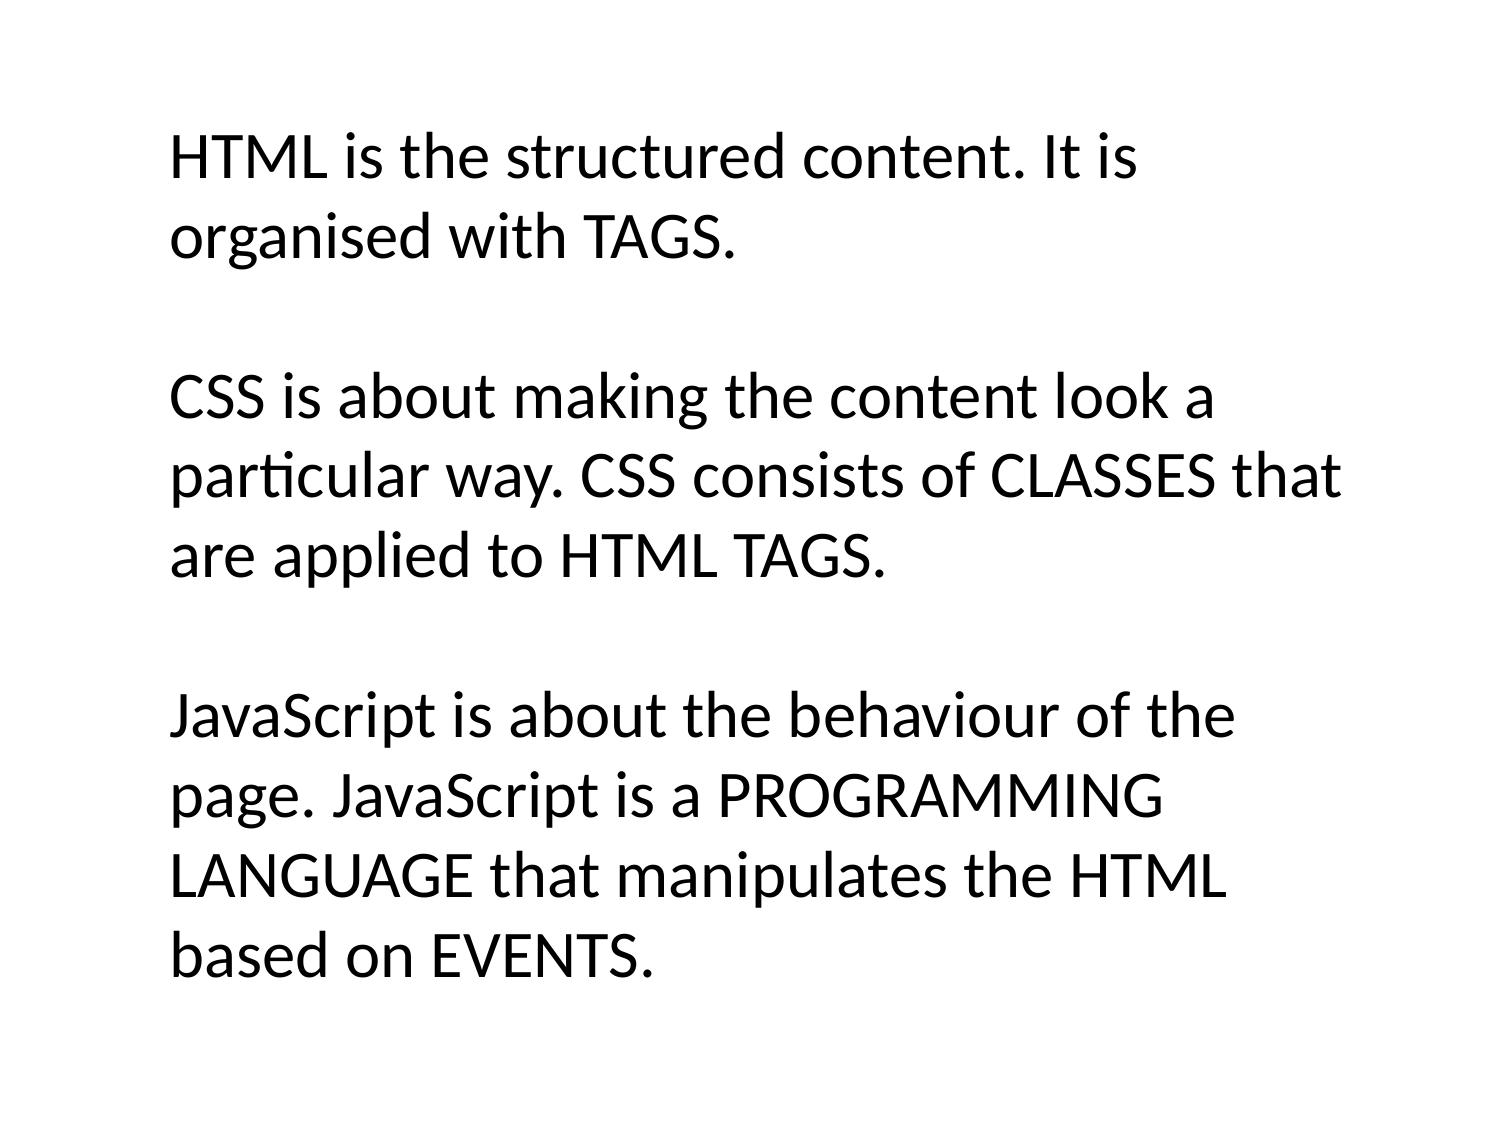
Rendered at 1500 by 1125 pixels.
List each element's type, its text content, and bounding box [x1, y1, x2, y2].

text_box HTML is the structured content. It is organised with TAGS. CSS is about making the content look a particular way. CSS consists of CLASSES that are applied to HTML TAGS. JavaScript is about the behaviour of the page. JavaScript is a PROGRAMMING LANGUAGE that manipulates the HTML based on EVENTS. [154, 104, 1403, 999]
